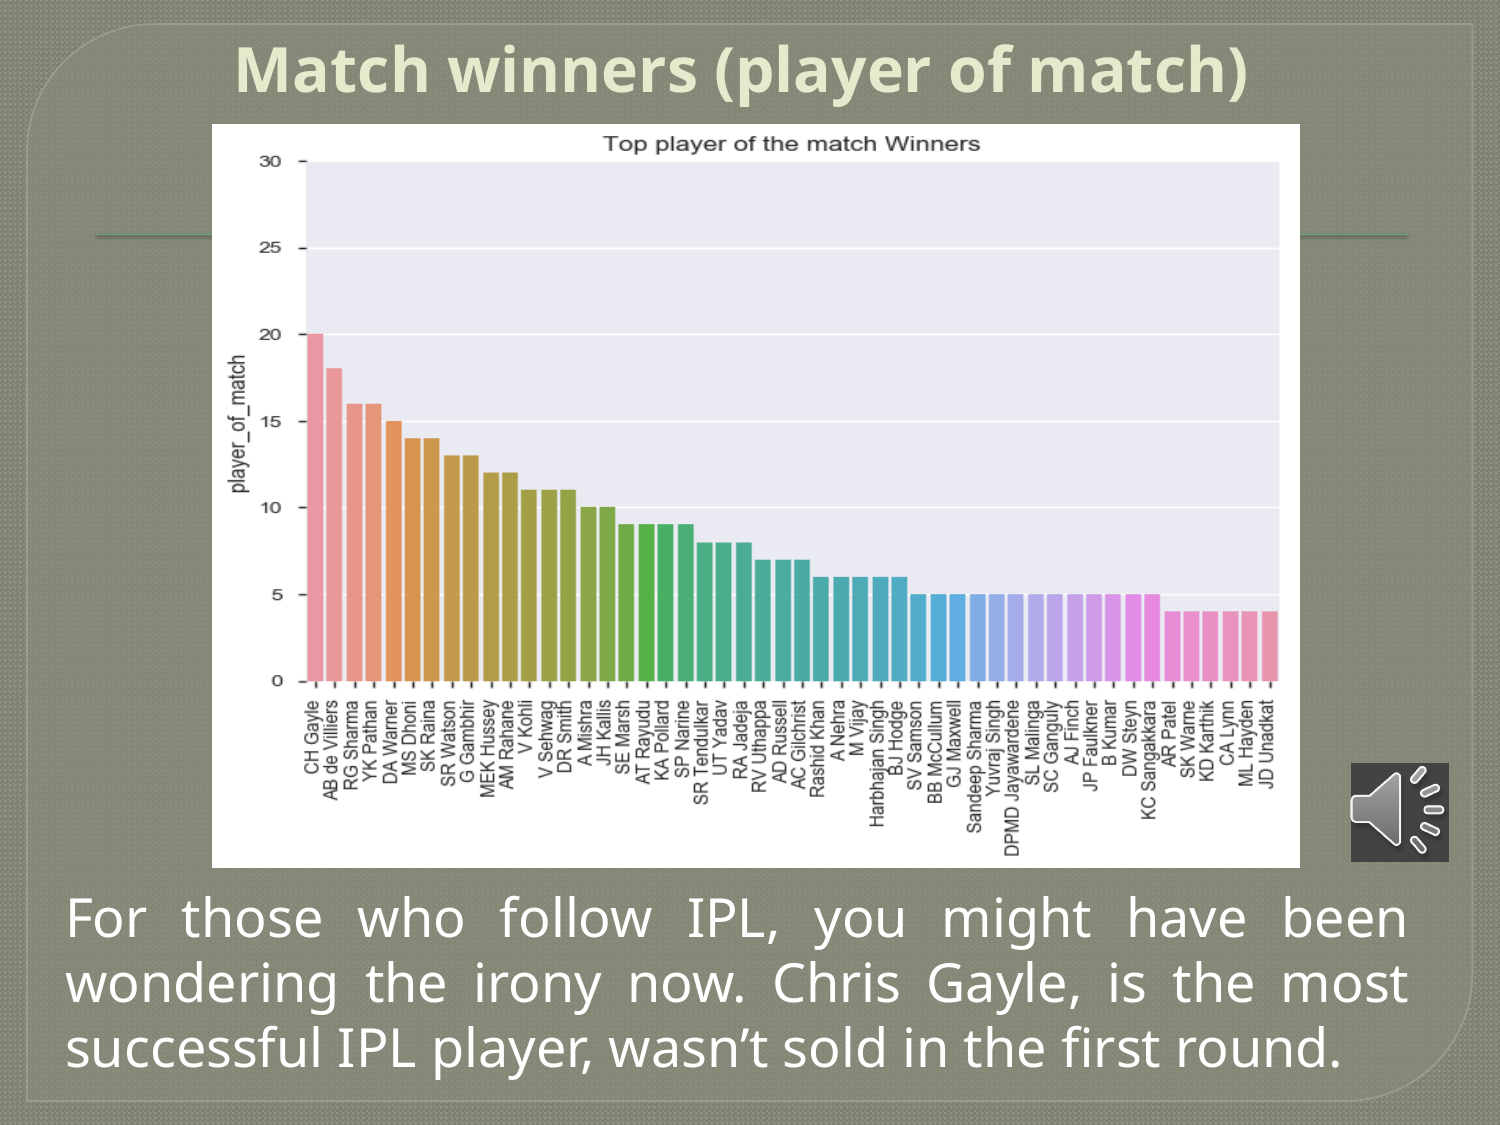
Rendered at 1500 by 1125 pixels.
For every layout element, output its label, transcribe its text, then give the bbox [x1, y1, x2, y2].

text_box For those who follow IPL, you might have been wondering the irony now. Chris Gayle, is the most successful IPL player, wasn’t sold in the first round. [50, 874, 1425, 1088]
title Match winners (player of match) [62, 0, 1413, 188]
picture [1349, 762, 1451, 863]
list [212, 124, 1301, 868]
